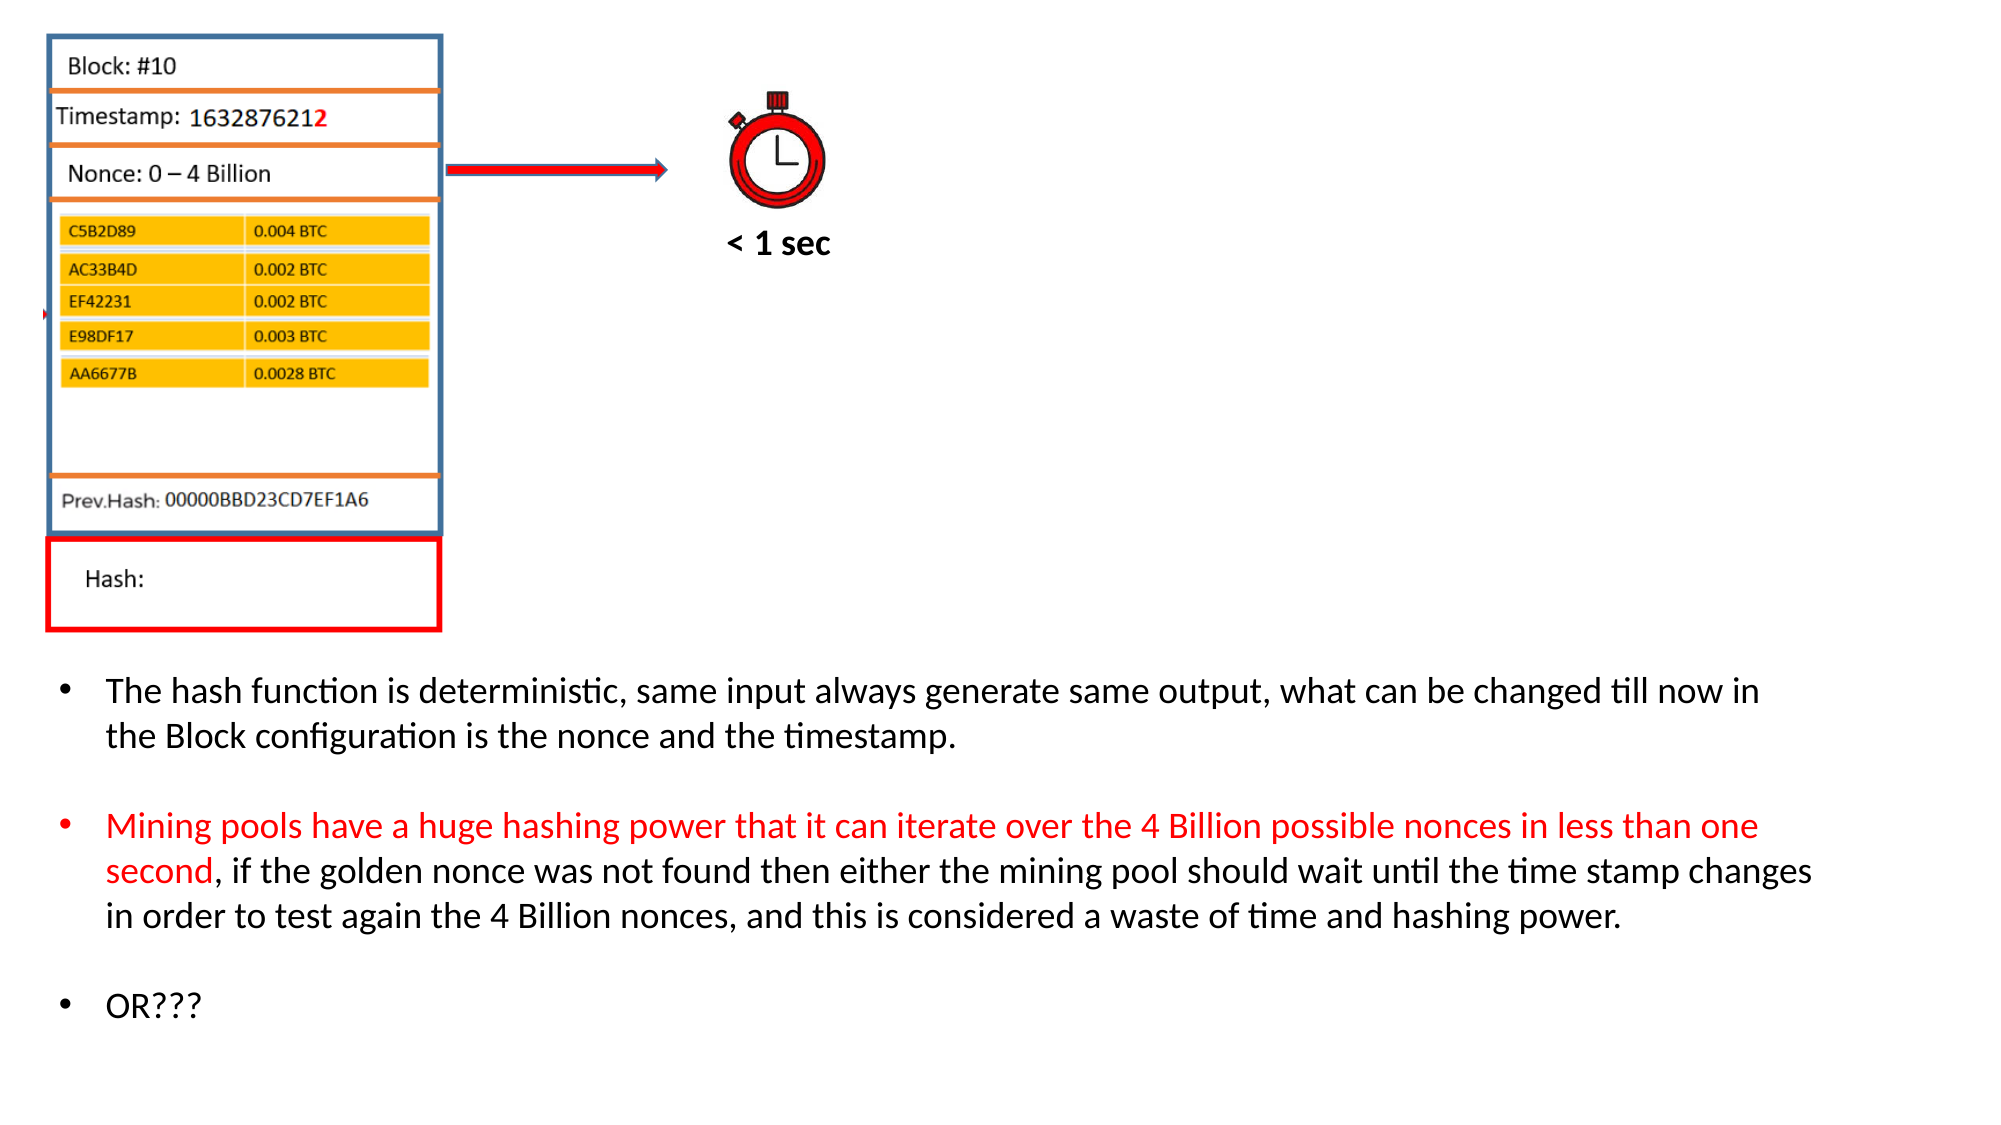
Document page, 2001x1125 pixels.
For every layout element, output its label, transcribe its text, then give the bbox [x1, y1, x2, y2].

text_box The hash function is deterministic, same input always generate same output, what can be changed till now in the Block configuration is the nonce and the timestamp. Mining pools have a huge hashing power that it can iterate over the 4 Billion possible nonces in less than one second, if the golden nonce was not found then either the mining pool should wait until the time stamp changes in order to test again the 4 Billion nonces, and this is considered a waste of time and hashing power. OR??? [43, 658, 1831, 1034]
text_box [447, 157, 669, 183]
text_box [698, 71, 855, 271]
picture [43, 28, 447, 637]
